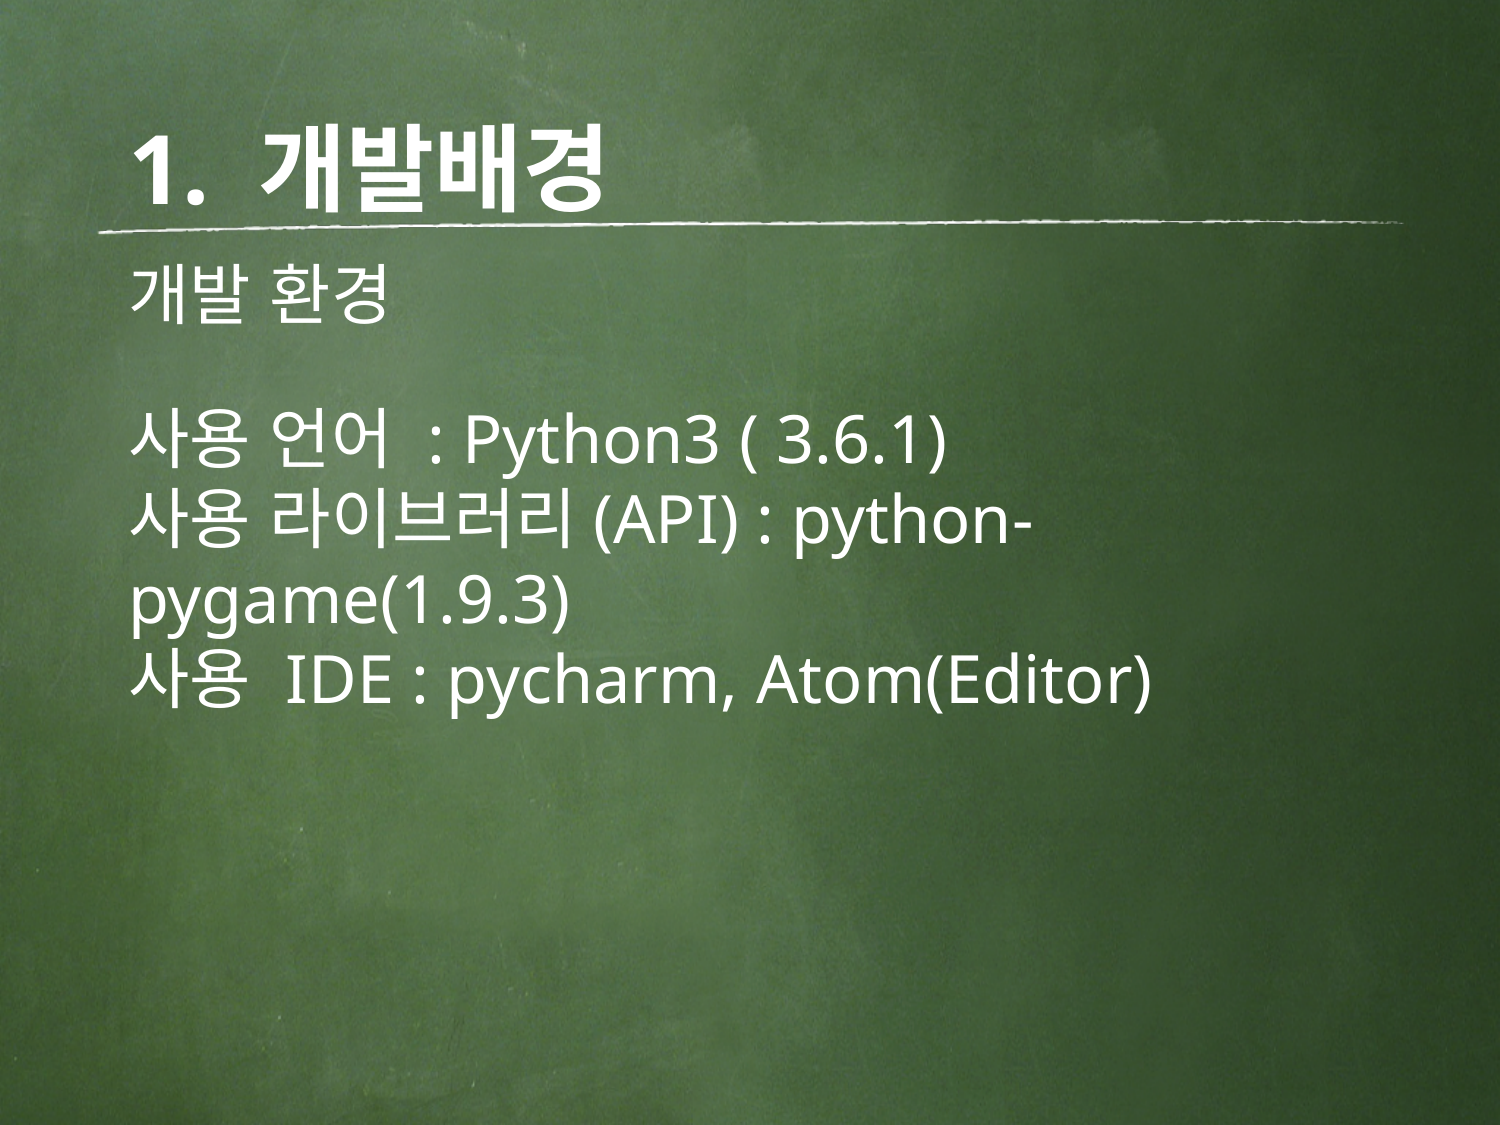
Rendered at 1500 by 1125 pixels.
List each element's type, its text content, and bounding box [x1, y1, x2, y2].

text_box 사용 언어 : Python3 ( 3.6.1) 사용 라이브러리(API) : python-pygame(1.9.3) 사용 IDE : pycharm, Atom(Editor) [113, 389, 1345, 942]
text_box 개발 환경 [113, 253, 739, 339]
picture [0, 0, 1500, 1125]
text_box 1. 개발배경 [113, 101, 951, 212]
